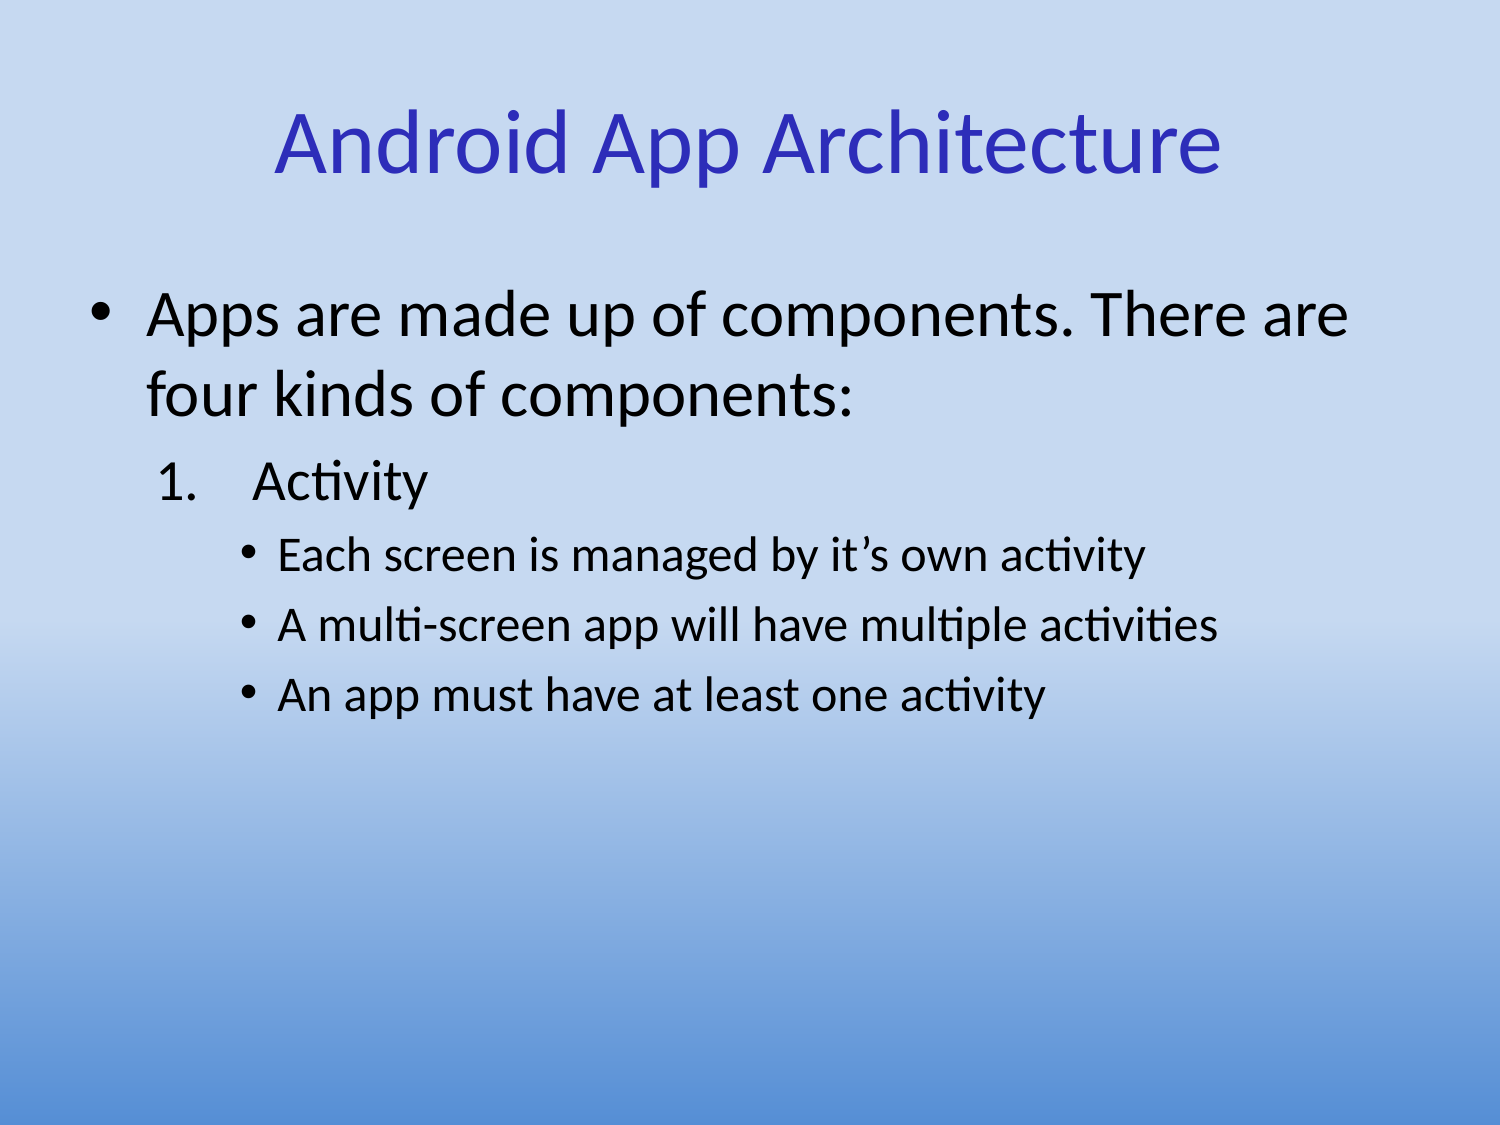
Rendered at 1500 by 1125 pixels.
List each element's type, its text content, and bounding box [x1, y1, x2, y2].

text_box Apps are made up of components. There are four kinds of components: Activity Each screen is managed by it’s own activity A multi-screen app will have multiple activities An app must have at least one activity [74, 262, 1425, 1005]
text_box Android App Architecture [74, 75, 1425, 262]
